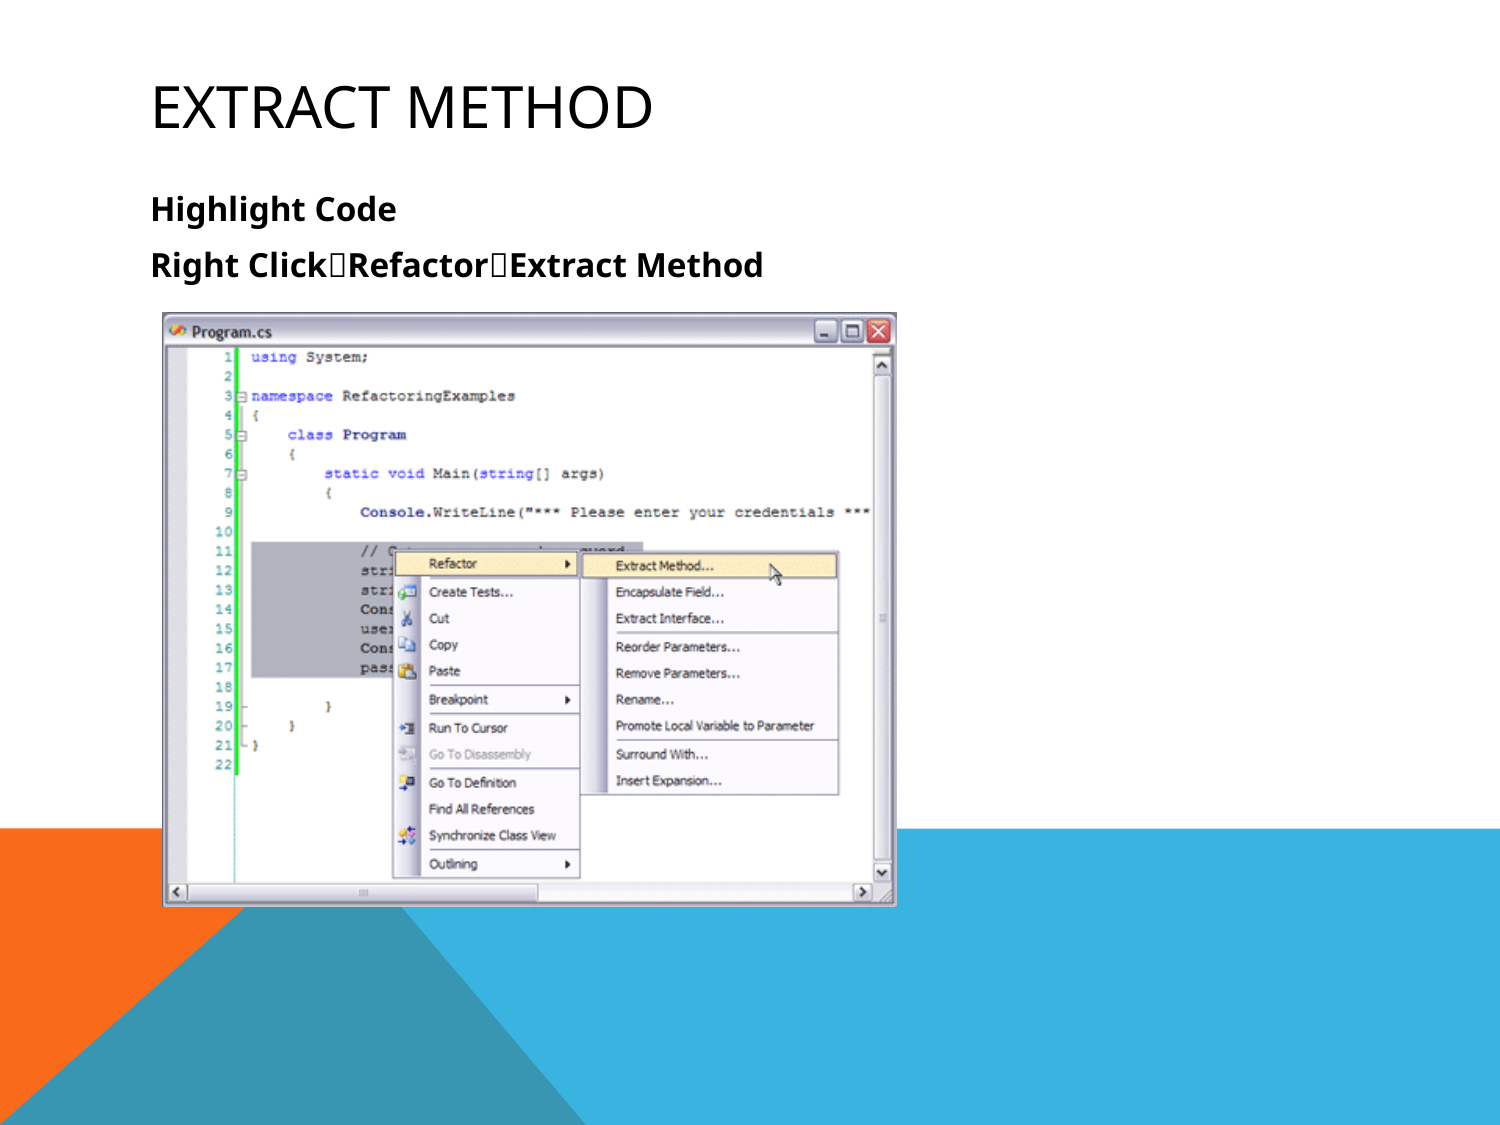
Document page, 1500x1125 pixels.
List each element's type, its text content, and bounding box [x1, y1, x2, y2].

title Extract METHOD [135, 60, 1369, 150]
picture [162, 312, 898, 907]
list Highlight Code Right ClickRefactorExtract Method [135, 180, 1369, 768]
